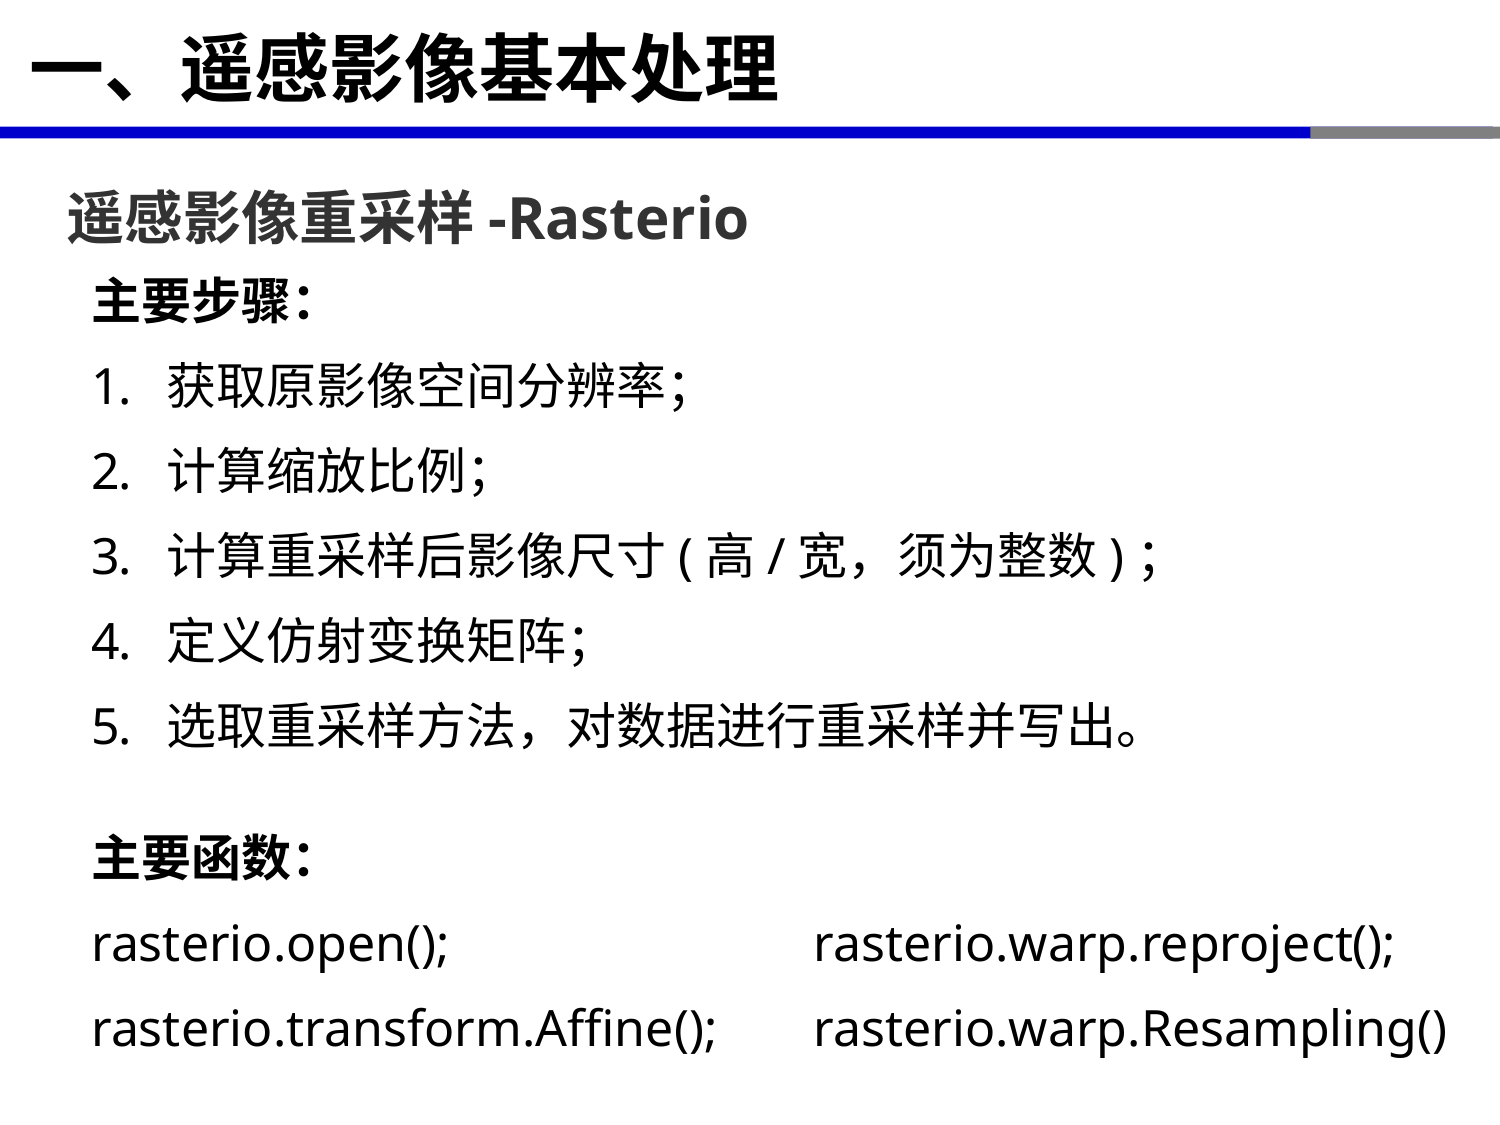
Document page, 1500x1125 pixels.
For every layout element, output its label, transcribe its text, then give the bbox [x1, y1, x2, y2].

text_box 遥感影像重采样-Rasterio [52, 138, 1448, 259]
text_box rasterio.warp.reproject(); rasterio.warp.Resampling() [798, 819, 1493, 1064]
text_box 主要函数： rasterio.open(); rasterio.transform.Affine(); [76, 819, 738, 1064]
text_box 主要步骤： 获取原影像空间分辨率； 计算缩放比例； 计算重采样后影像尺寸(高/宽，须为整数)； 定义仿射变换矩阵； 选取重采样方法，对数据进行重采样并写出。 [76, 262, 1408, 762]
title 一、遥感影像基本处理 [0, 1, 1479, 132]
